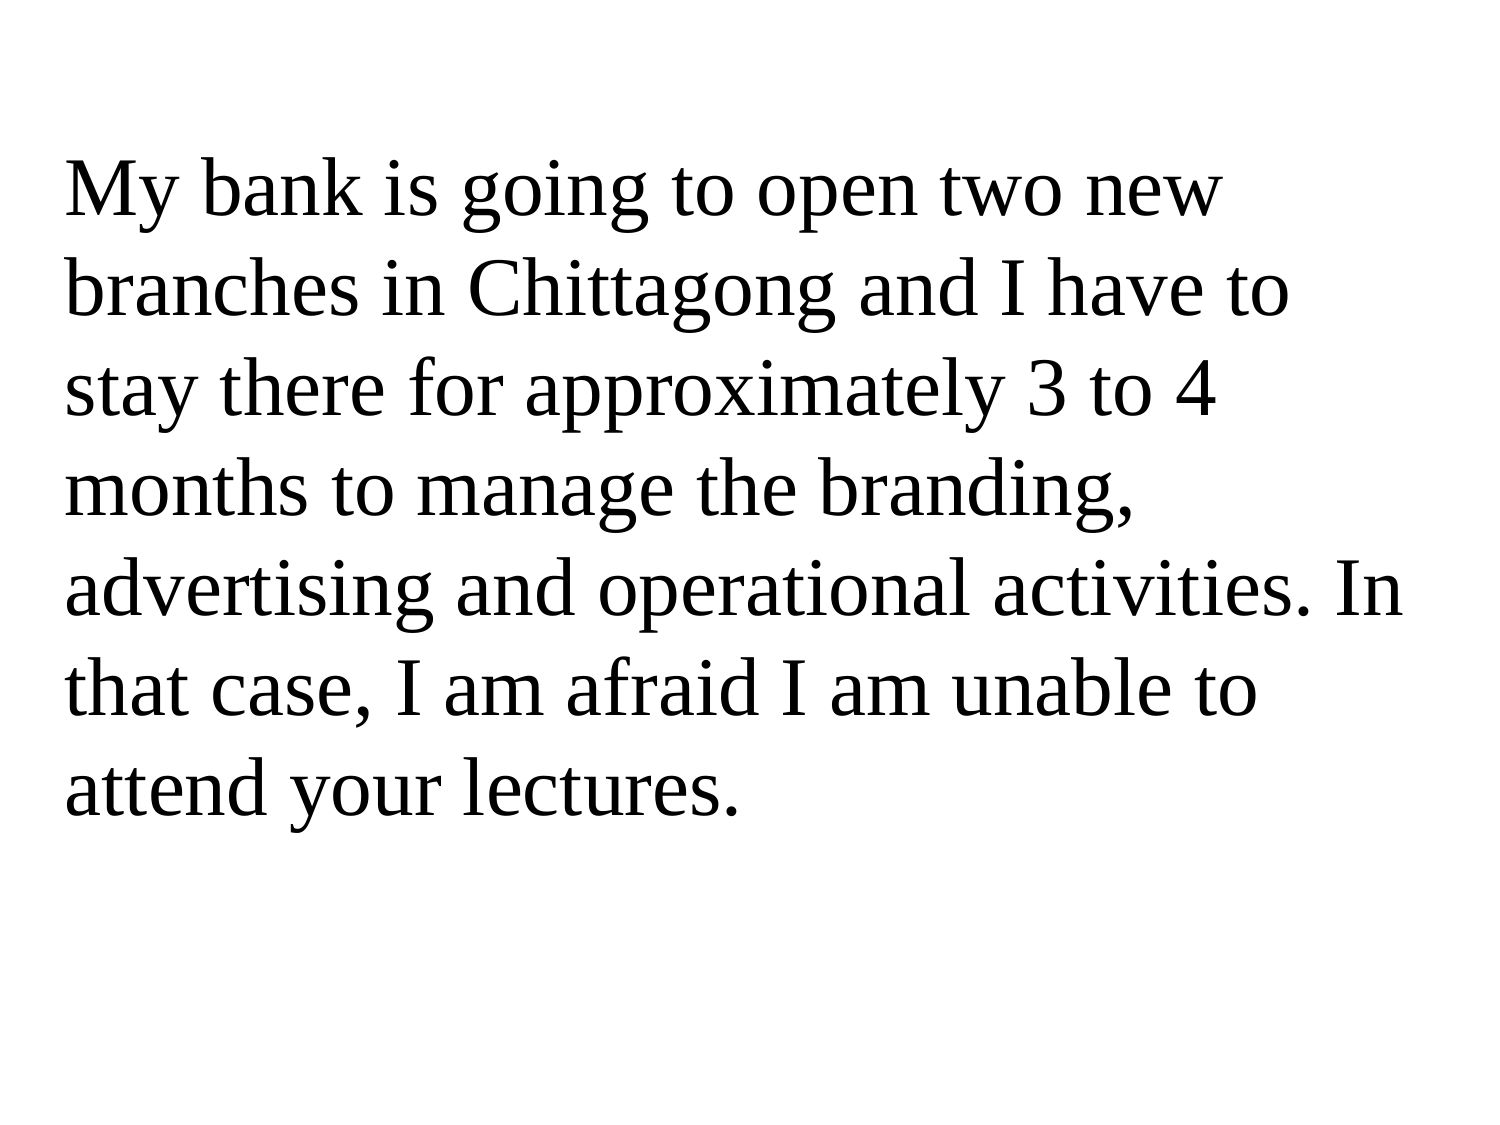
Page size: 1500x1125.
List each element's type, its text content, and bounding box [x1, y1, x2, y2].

text_box My bank is going to open two new branches in Chittagong and I have to stay there for approximately 3 to 4 months to manage the branding, advertising and operational activities. In that case, I am afraid I am unable to attend your lectures. [50, 125, 1438, 840]
